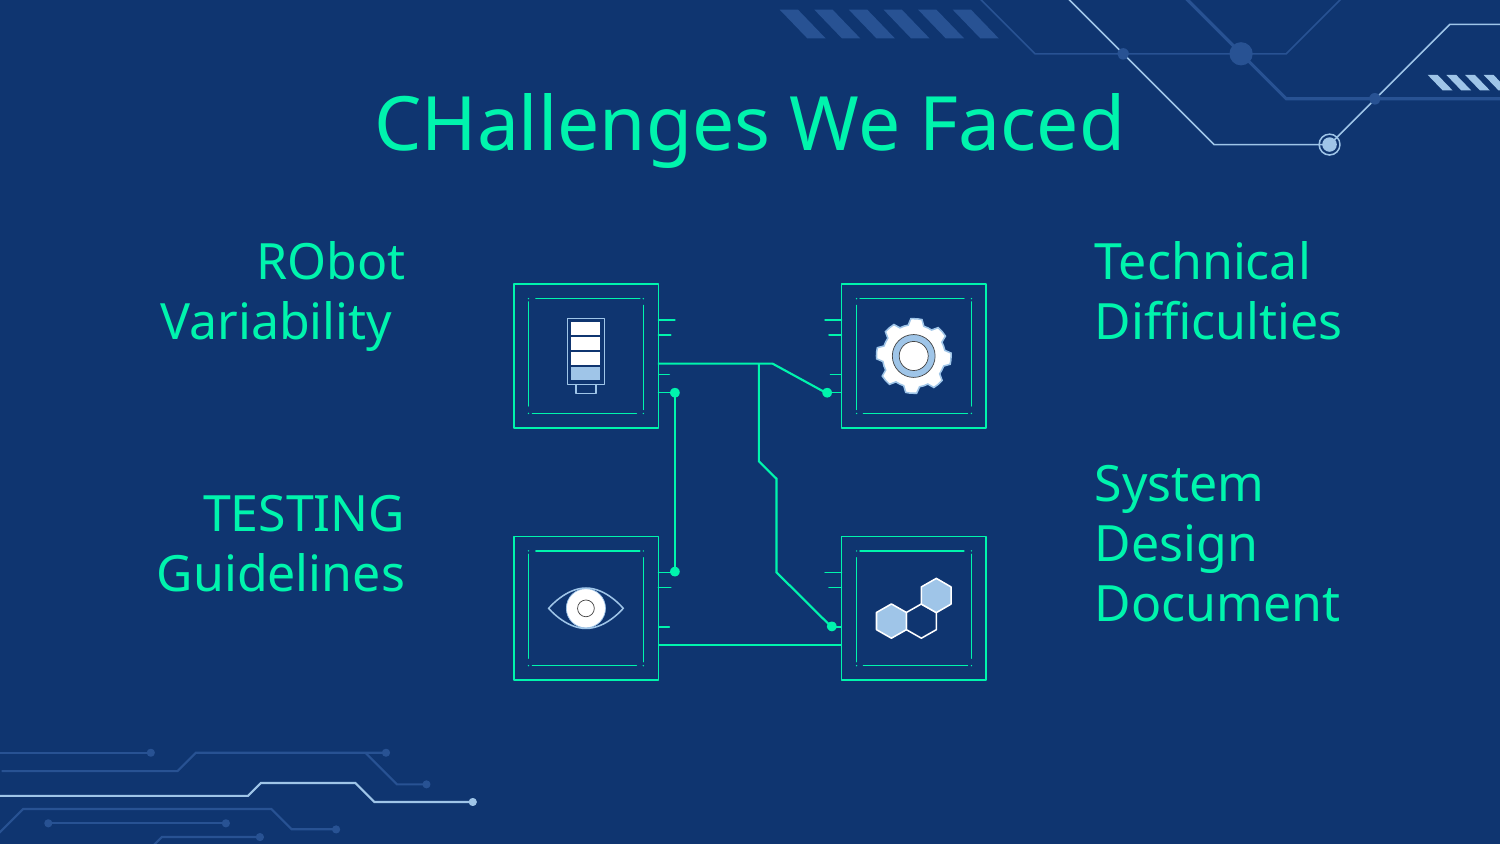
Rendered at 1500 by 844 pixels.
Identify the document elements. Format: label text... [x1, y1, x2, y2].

title TESTING Guidelines [118, 515, 406, 568]
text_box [657, 363, 842, 646]
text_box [513, 283, 676, 429]
title Technical Difficulties [1094, 263, 1382, 316]
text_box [824, 536, 987, 681]
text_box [824, 283, 987, 429]
title RObot Variability [118, 263, 406, 316]
title System Design Document [1094, 515, 1382, 568]
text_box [513, 536, 676, 681]
title CHallenges We Faced [118, 75, 1382, 156]
